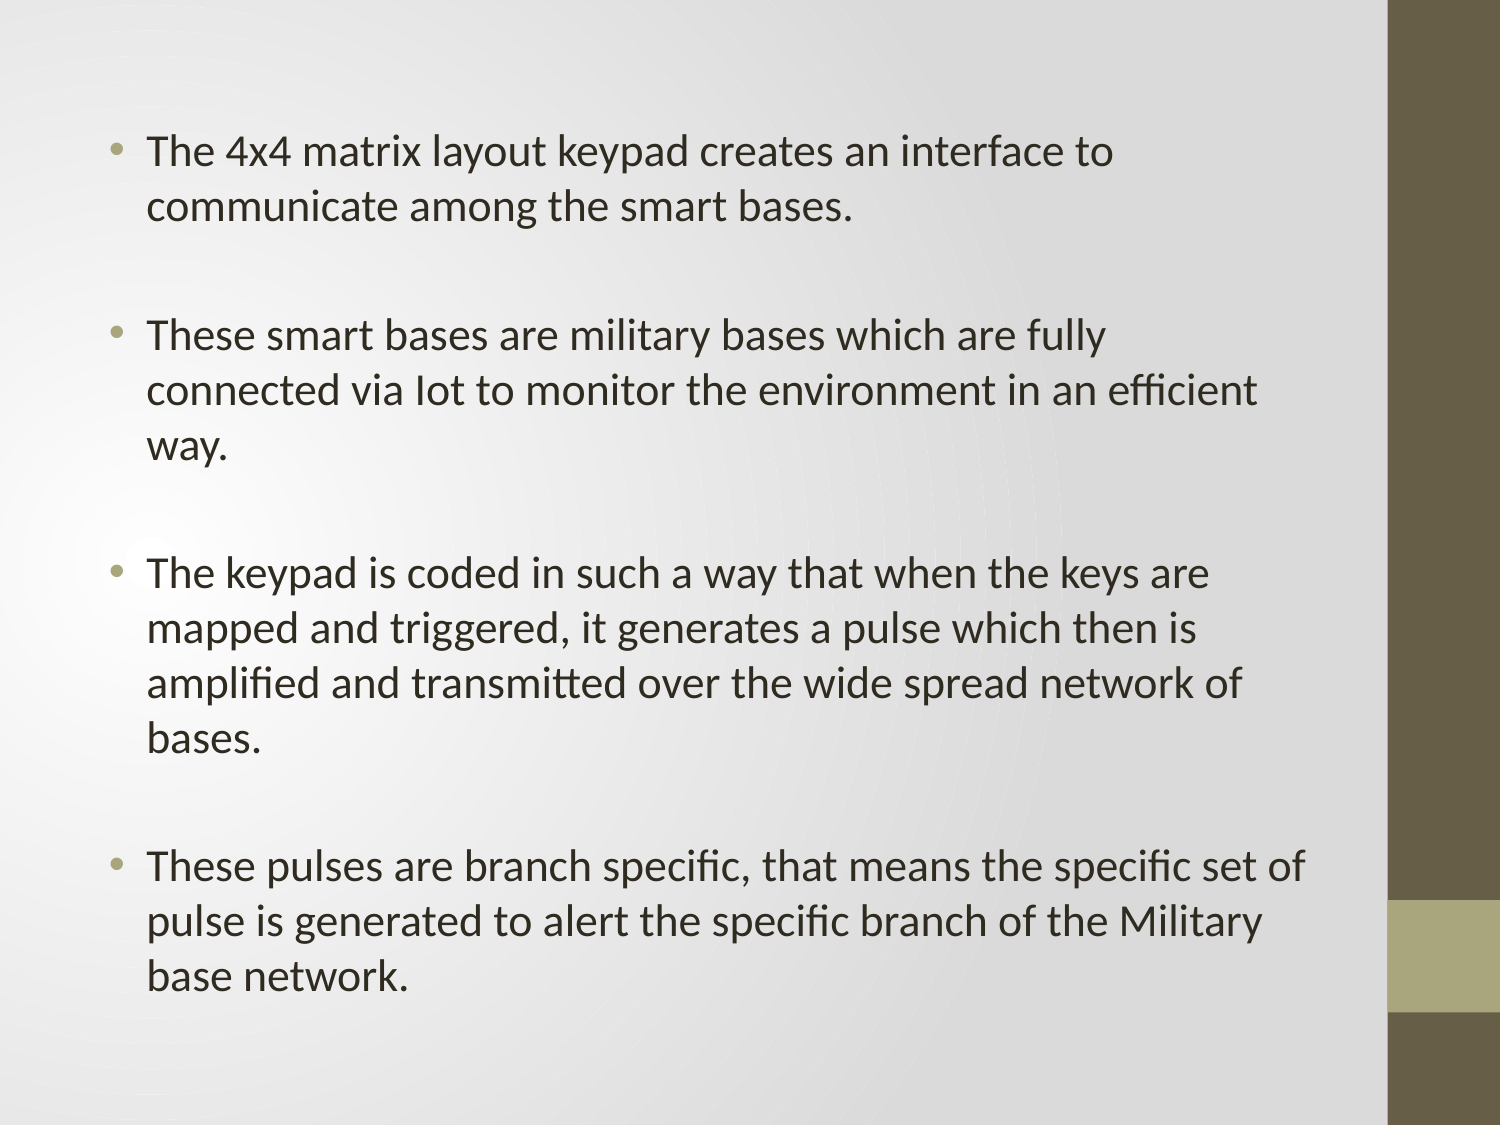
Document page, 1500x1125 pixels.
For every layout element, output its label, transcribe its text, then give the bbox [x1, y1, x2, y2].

list The 4x4 matrix layout keypad creates an interface to communicate among the smart bases. These smart bases are military bases which are fully connected via Iot to monitor the environment in an efficient way. The keypad is coded in such a way that when the keys are mapped and triggered, it generates a pulse which then is amplified and transmitted over the wide spread network of bases. These pulses are branch specific, that means the specific set of pulse is generated to alert the specific branch of the Military base network. [75, 113, 1325, 1050]
